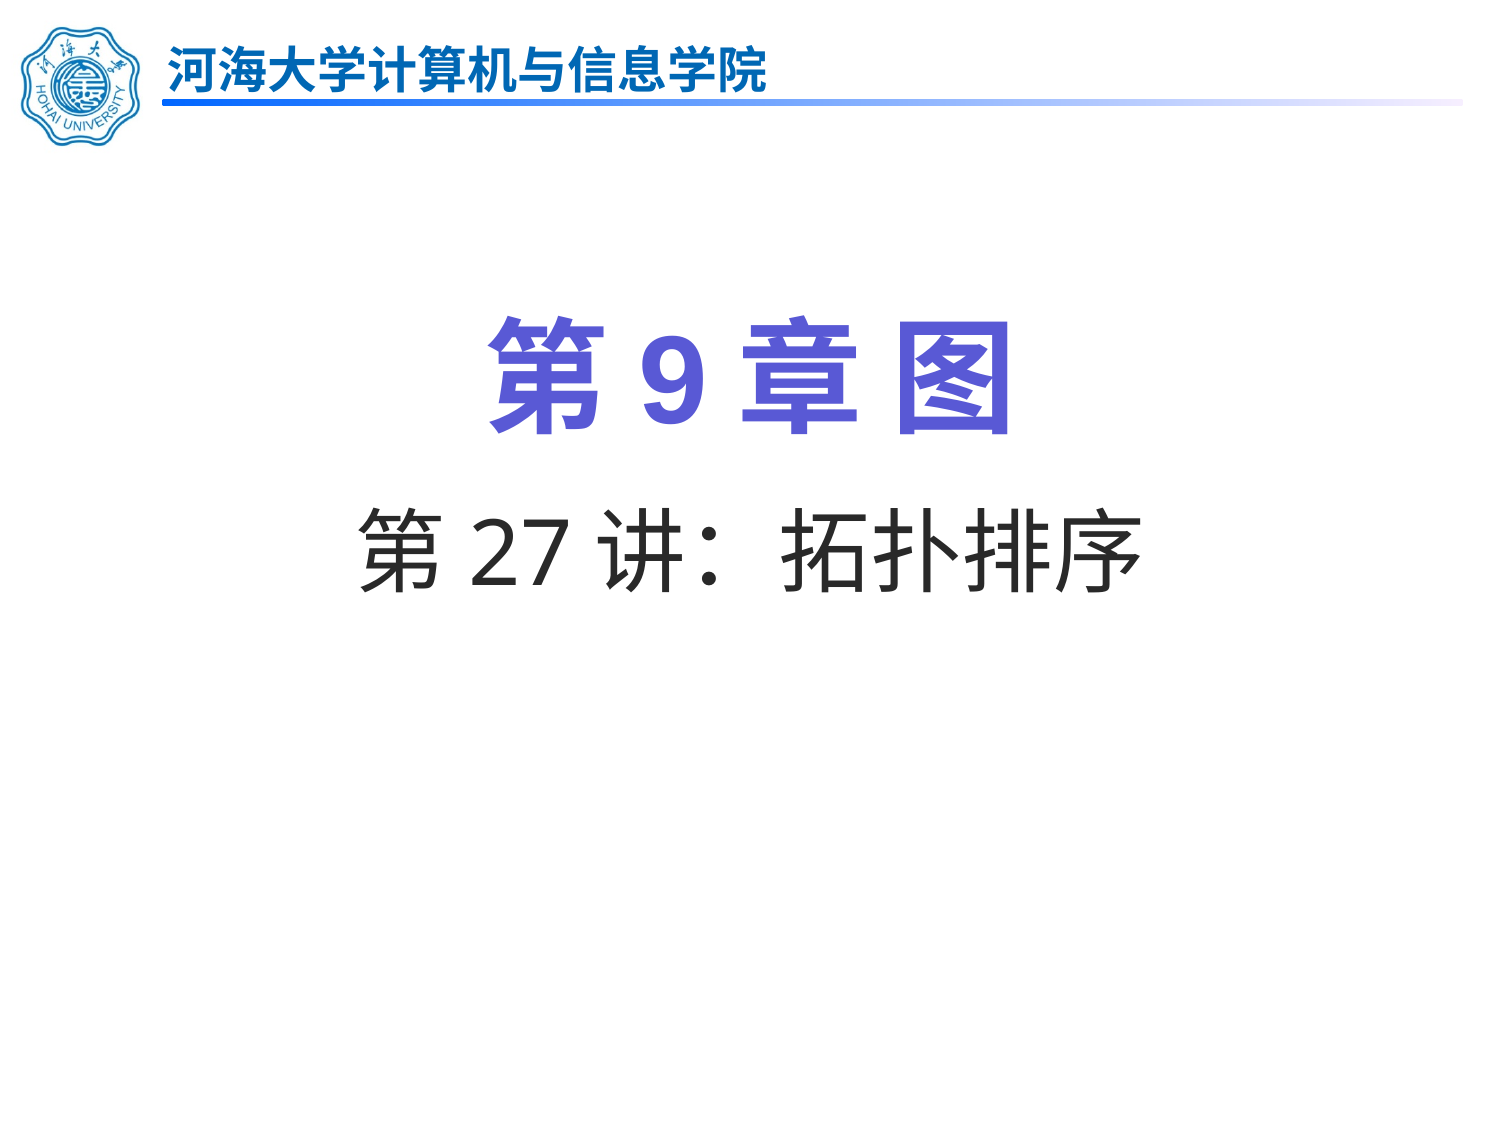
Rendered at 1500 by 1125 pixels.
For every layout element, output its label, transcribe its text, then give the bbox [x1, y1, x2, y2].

text_box [916, 99, 1463, 106]
picture [0, 0, 159, 170]
text_box 河海大学计算机与信息学院 [163, 30, 916, 106]
text_box 第9章 图 第27讲：拓扑排序 [0, 290, 1500, 768]
